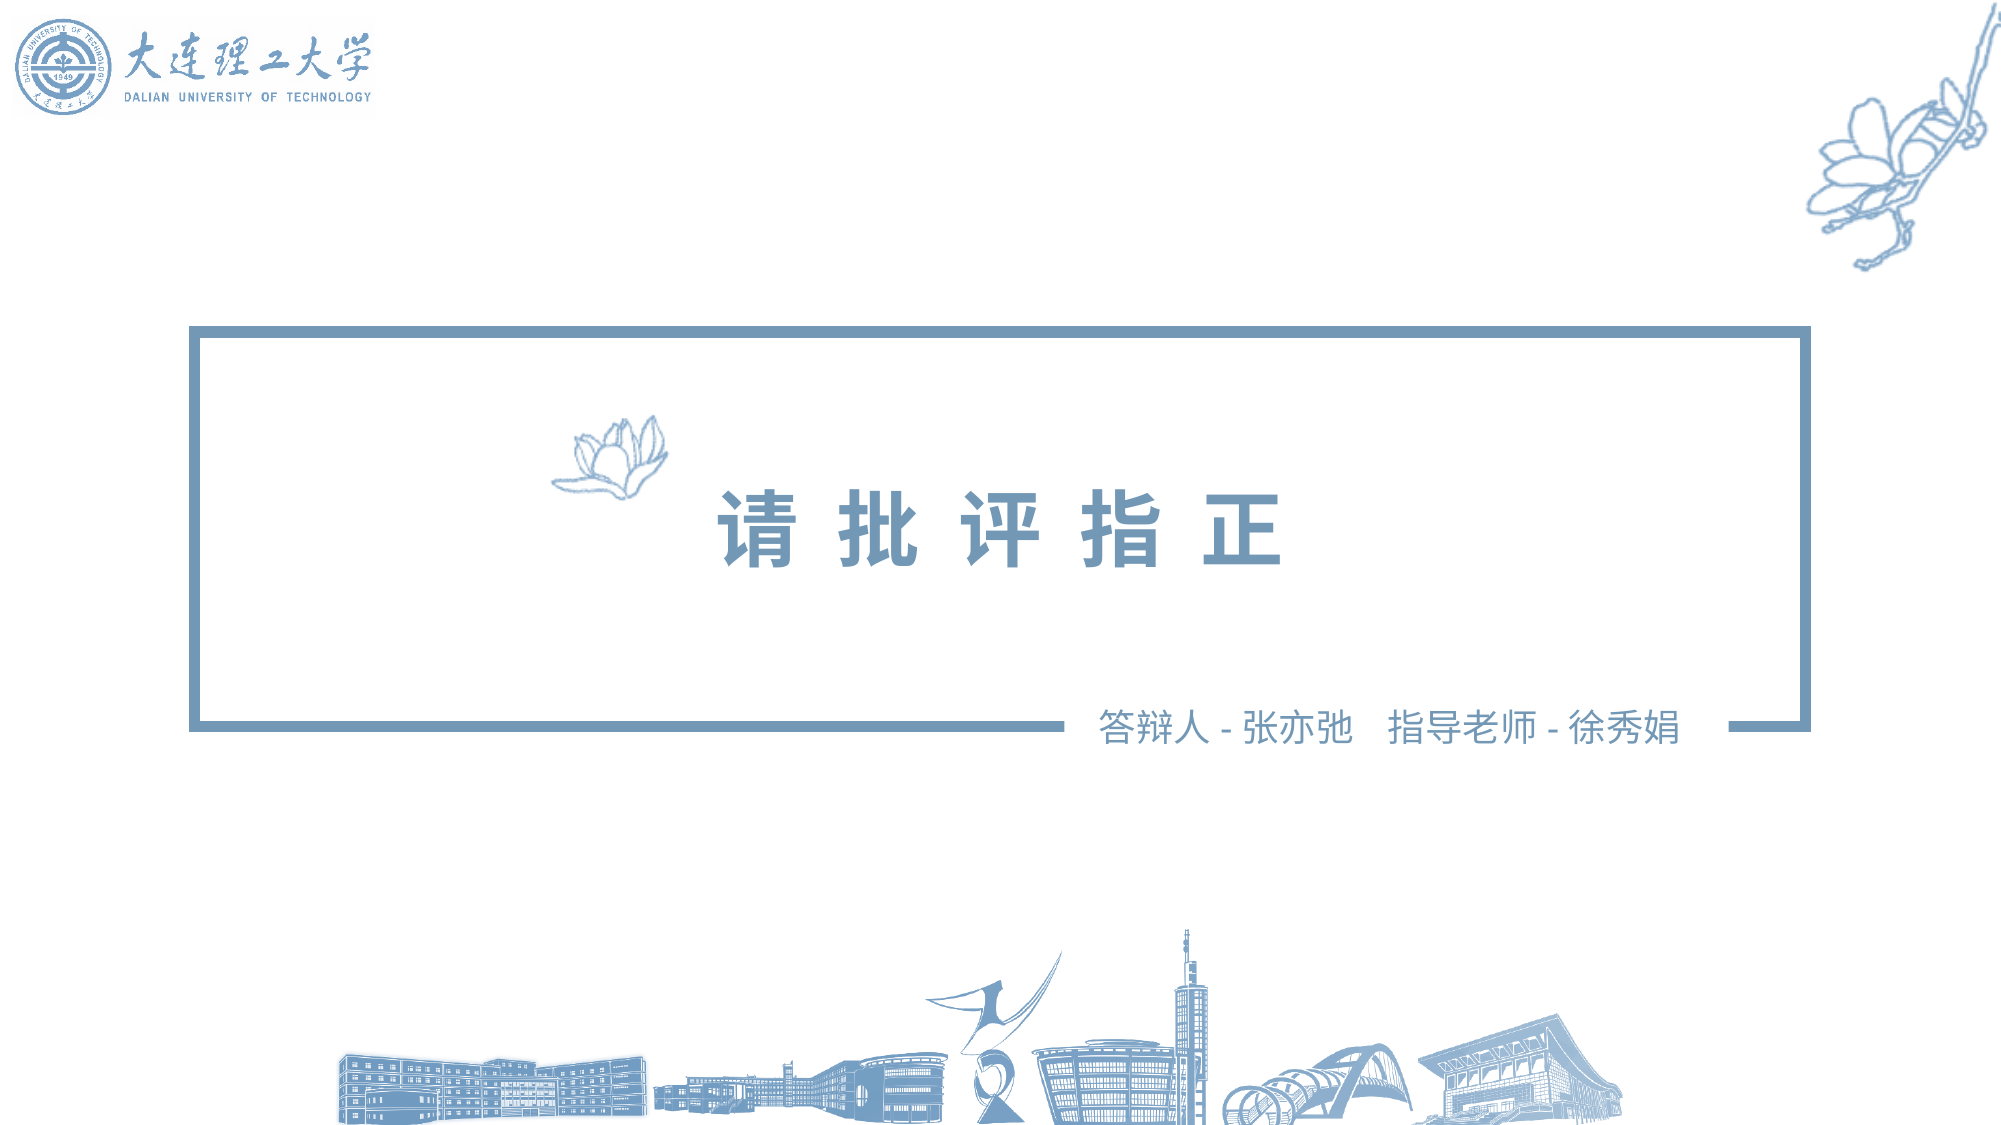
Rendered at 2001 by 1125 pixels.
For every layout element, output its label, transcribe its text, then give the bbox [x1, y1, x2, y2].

text_box [1063, 689, 1730, 760]
picture [553, 375, 679, 521]
text_box 答辩人-张亦弛 指导老师-徐秀娟 [1064, 701, 1716, 770]
text_box [194, 331, 1806, 728]
picture [0, 908, 2000, 1125]
picture [12, 15, 375, 119]
picture [1699, 6, 2000, 244]
